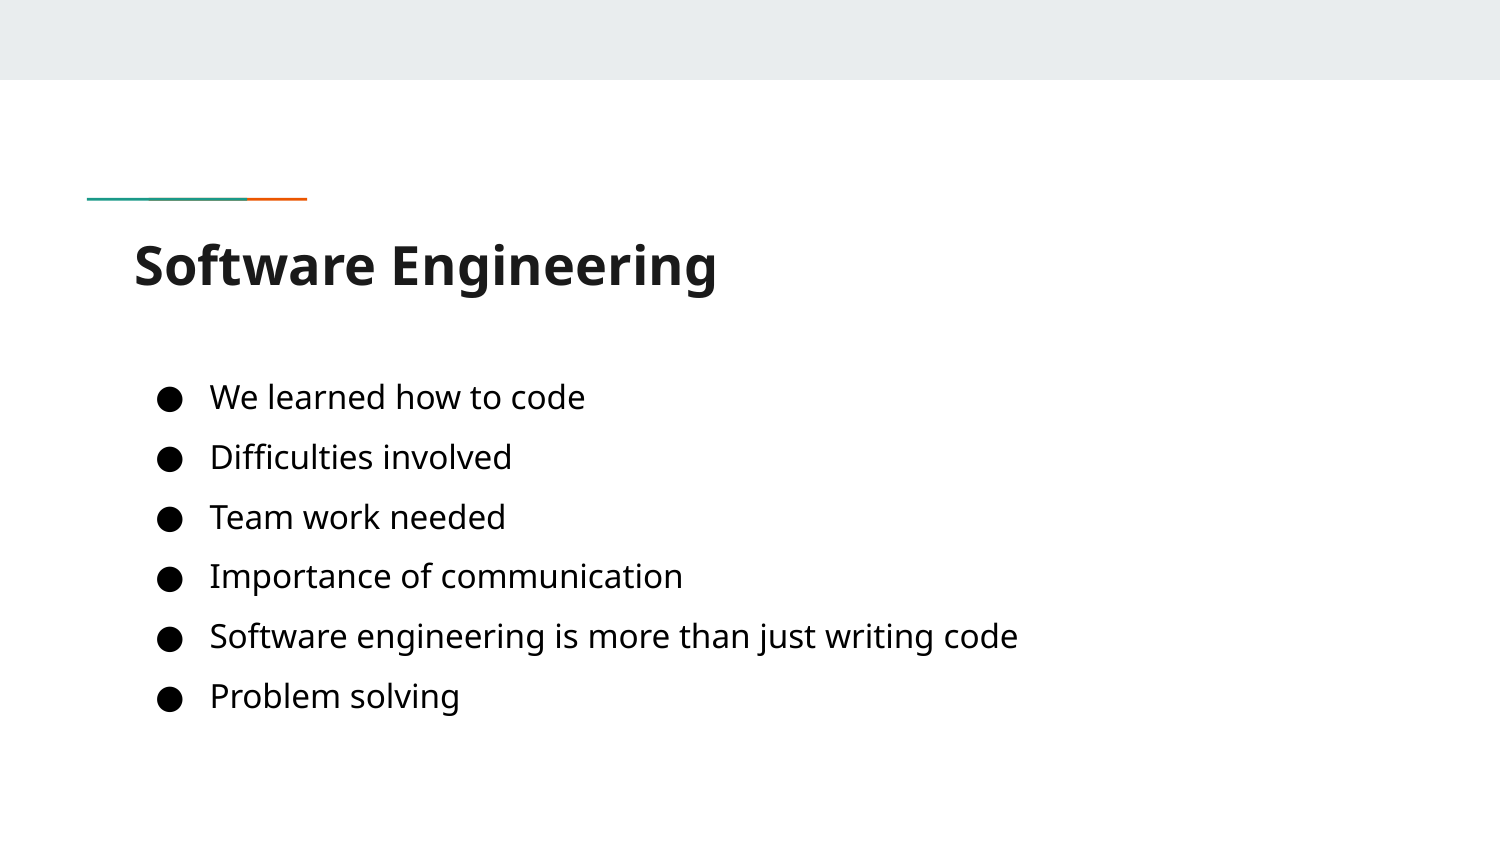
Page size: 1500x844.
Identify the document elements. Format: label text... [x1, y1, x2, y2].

title Software Engineering [119, 216, 1381, 305]
list We learned how to code Difficulties involved Team work needed Importance of communication Software engineering is more than just writing code Problem solving [119, 341, 1381, 712]
